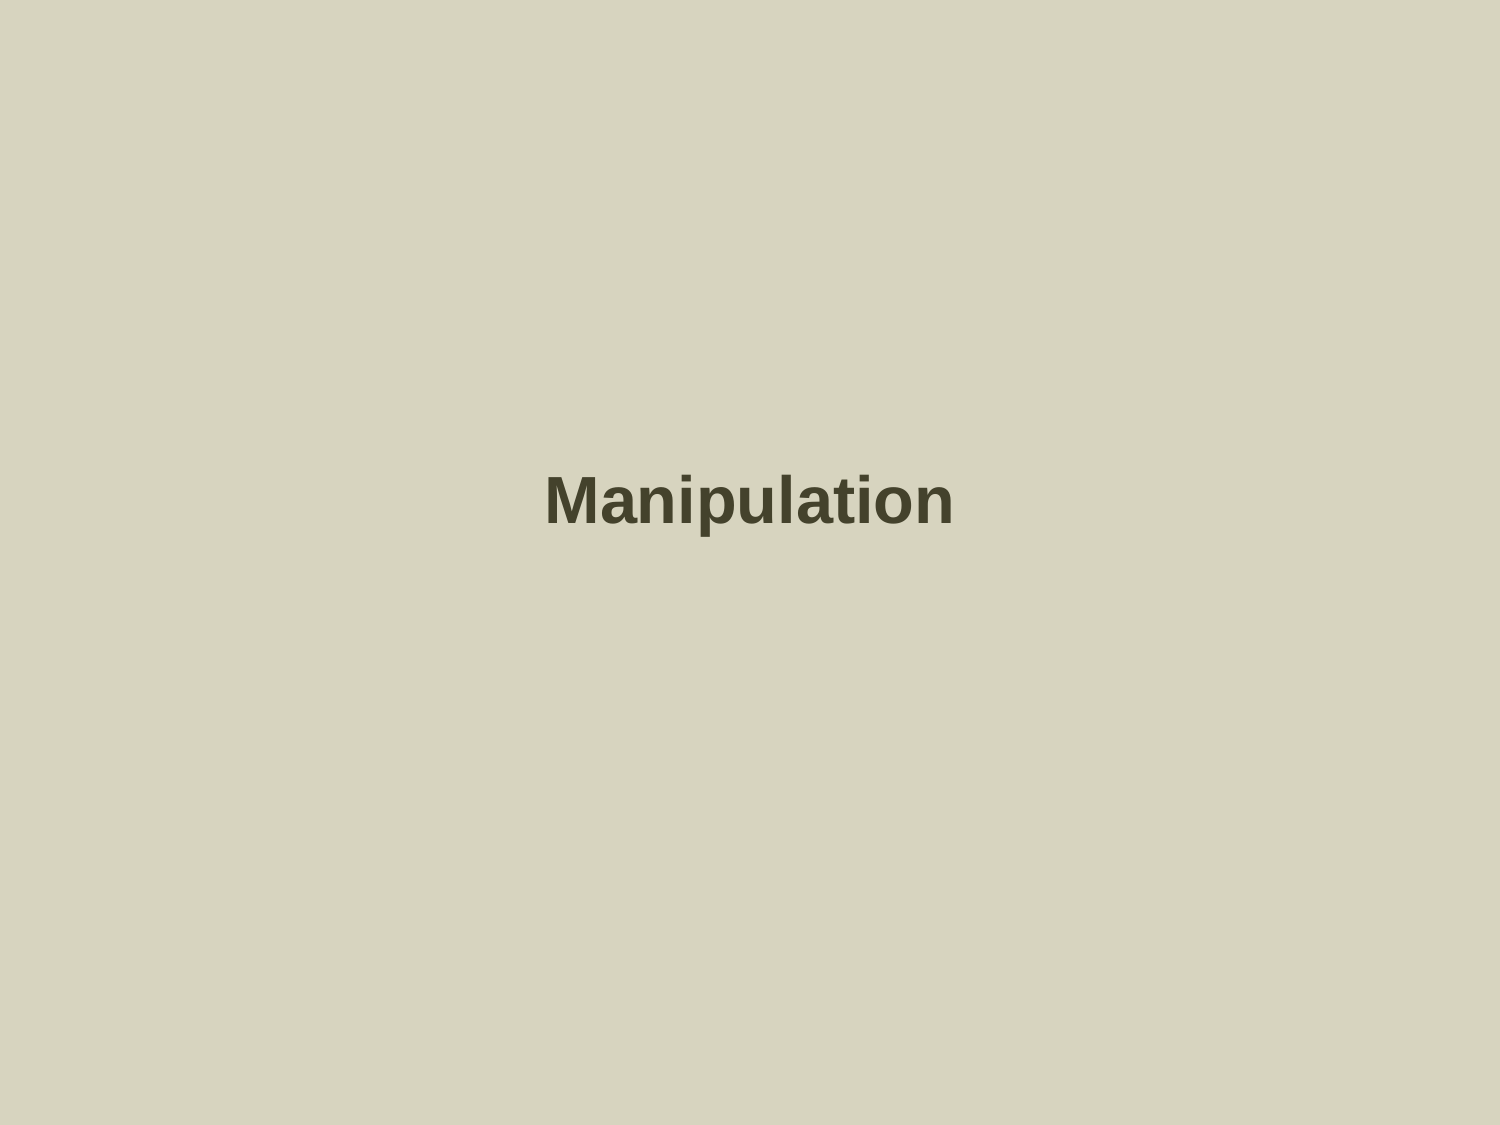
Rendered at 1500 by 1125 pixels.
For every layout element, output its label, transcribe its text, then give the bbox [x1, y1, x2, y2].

text_box Manipulation [0, 449, 1500, 545]
